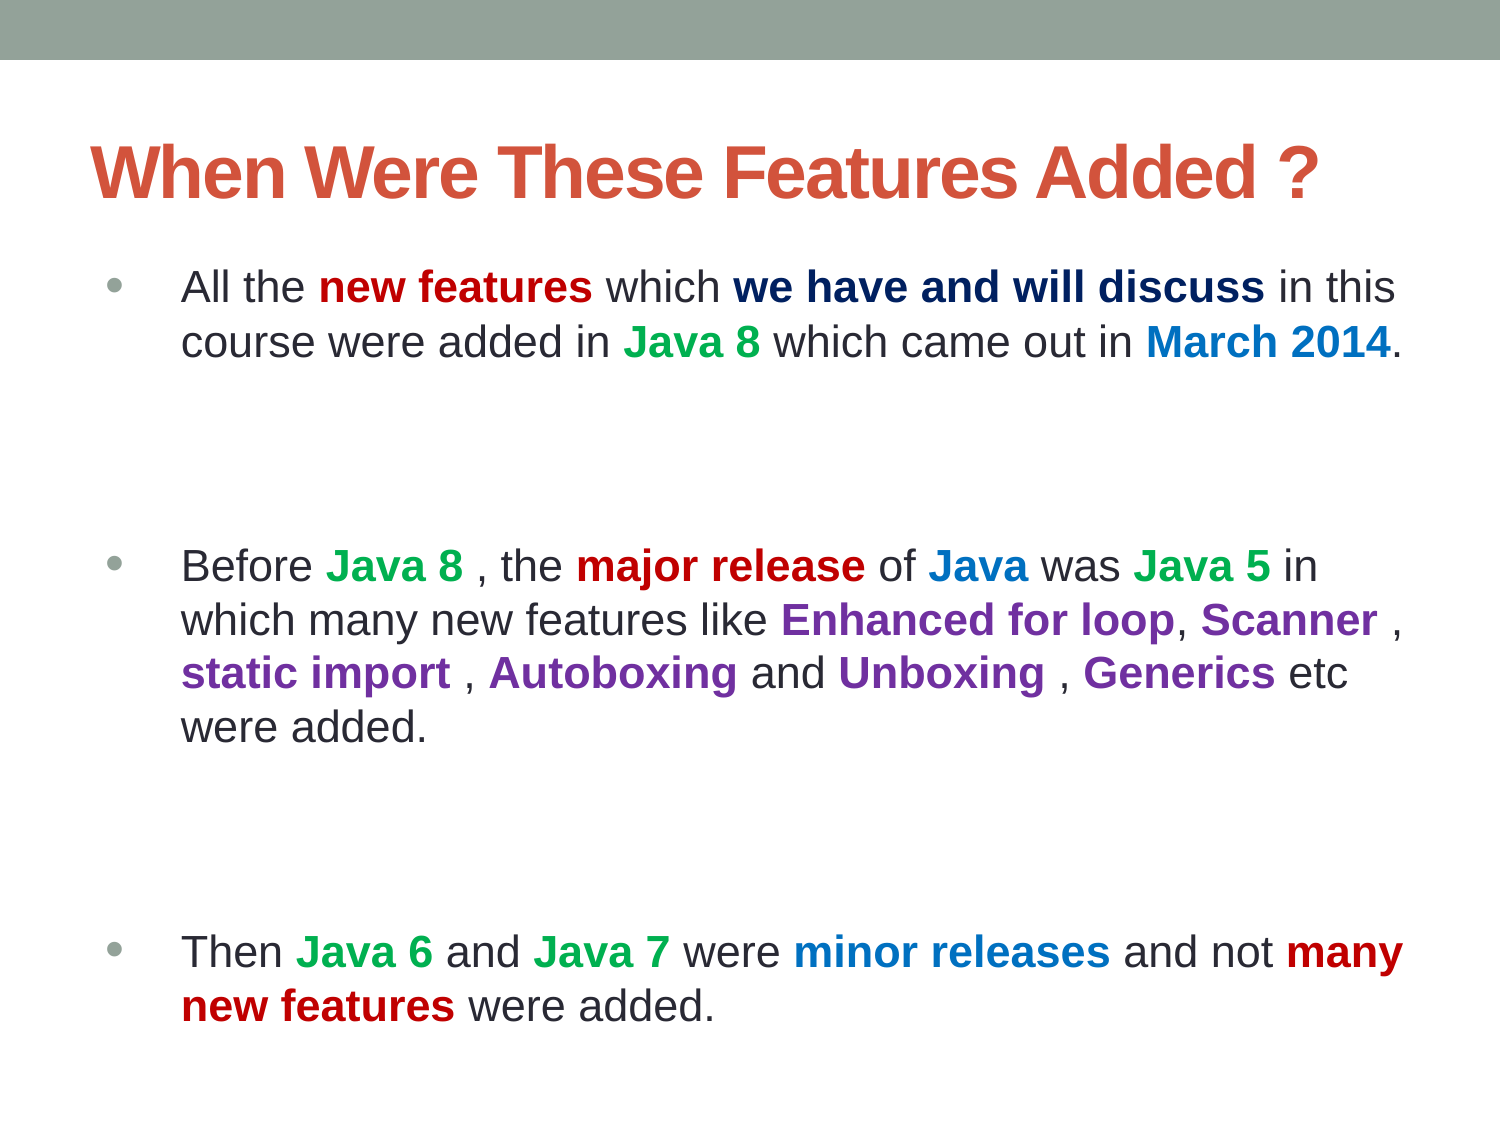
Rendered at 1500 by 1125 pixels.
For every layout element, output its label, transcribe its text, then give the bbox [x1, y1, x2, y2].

title When Were These Features Added ? [75, 87, 1425, 250]
list All the new features which we have and will discuss in this course were added in Java 8 which came out in March 2014. Before Java 8 , the major release of Java was Java 5 in which many new features like Enhanced for loop, Scanner , static import , Autoboxing and Unboxing , Generics etc were added. Then Java 6 and Java 7 were minor releases and not many new features were added. [49, 250, 1445, 1047]
